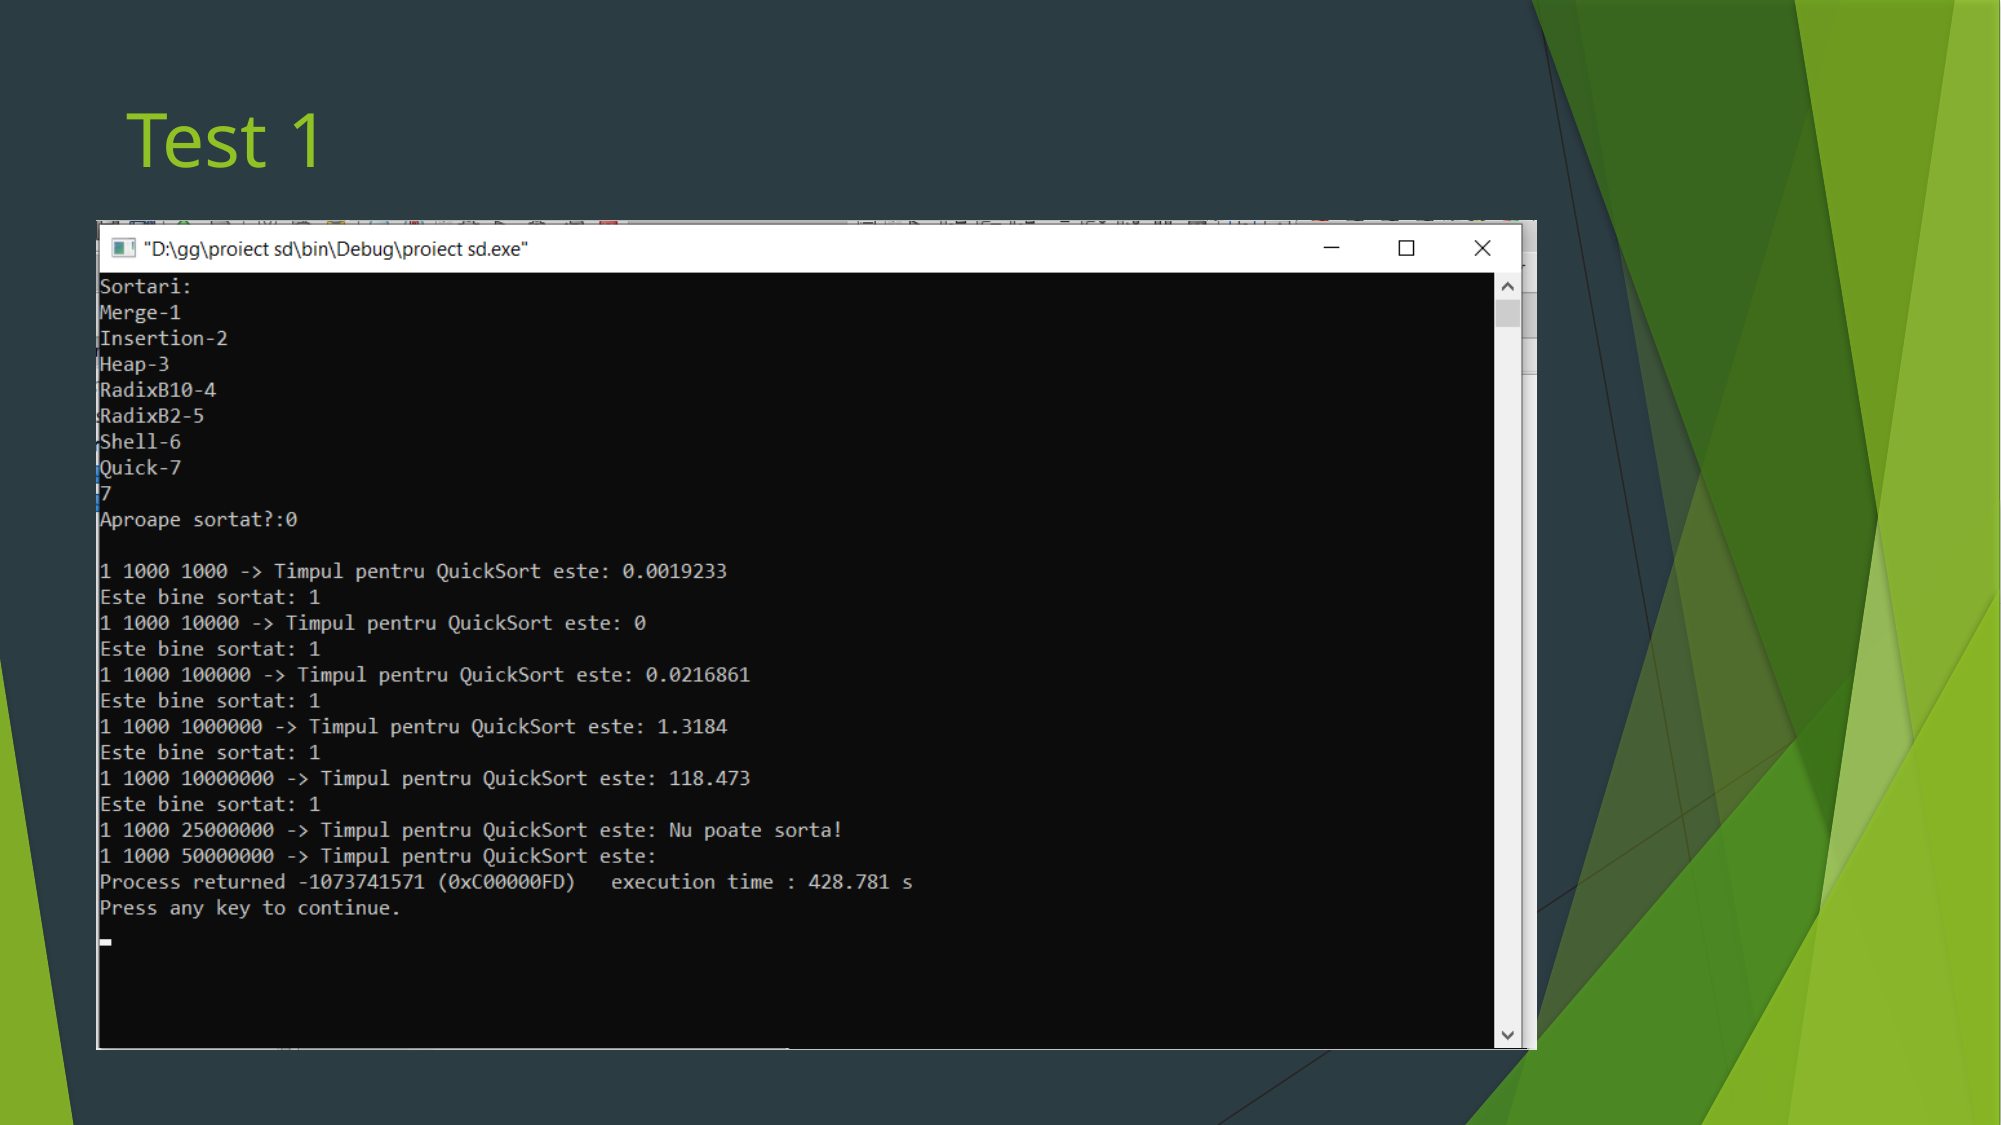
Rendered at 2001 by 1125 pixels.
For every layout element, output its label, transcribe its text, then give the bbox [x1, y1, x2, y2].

picture [96, 220, 1538, 1050]
title Test 1 [111, 84, 1522, 219]
